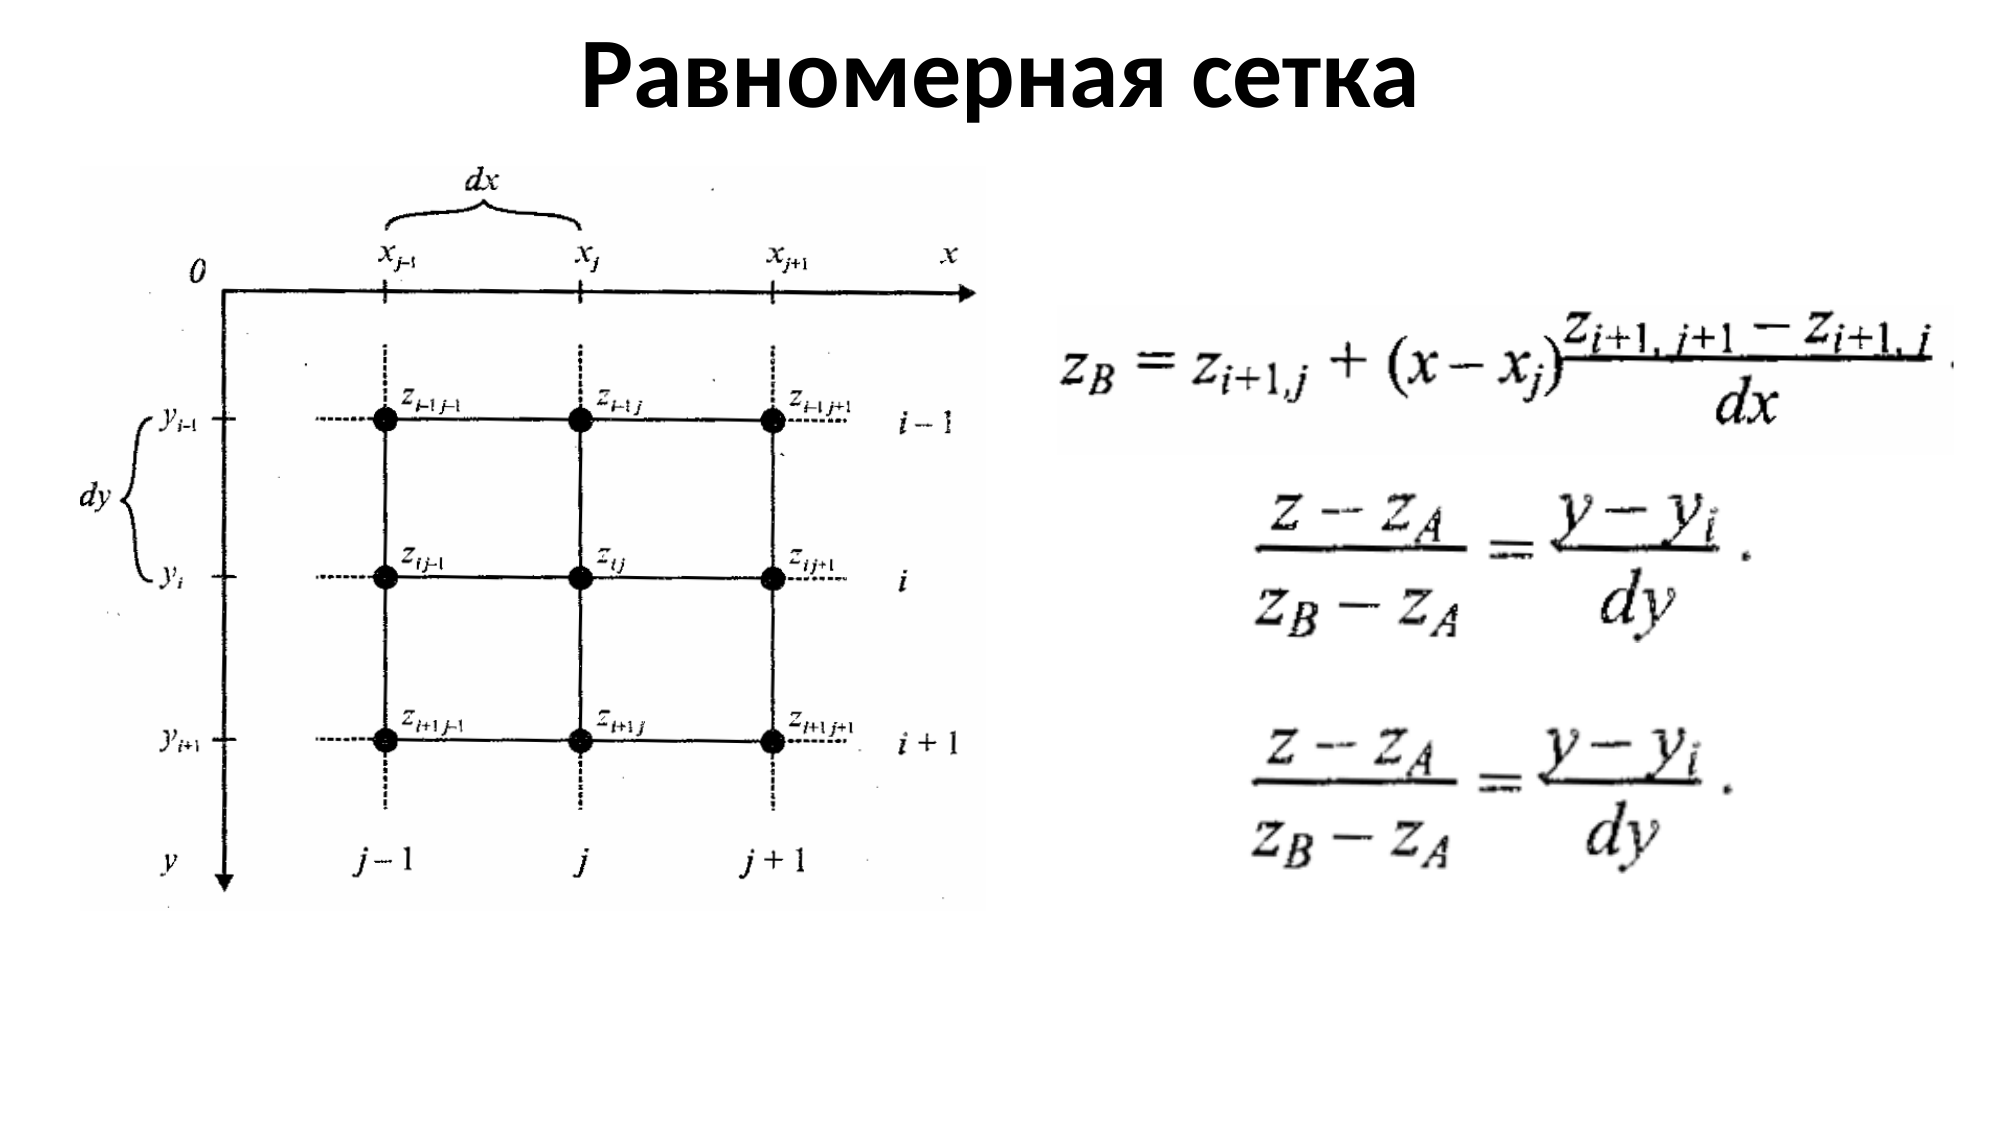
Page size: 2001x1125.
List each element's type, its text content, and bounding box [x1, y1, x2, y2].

picture [80, 166, 986, 911]
picture [1214, 681, 1782, 908]
text_box Равномерная сетка [0, 1, 2000, 135]
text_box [1042, 305, 1962, 460]
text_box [1229, 482, 1764, 643]
